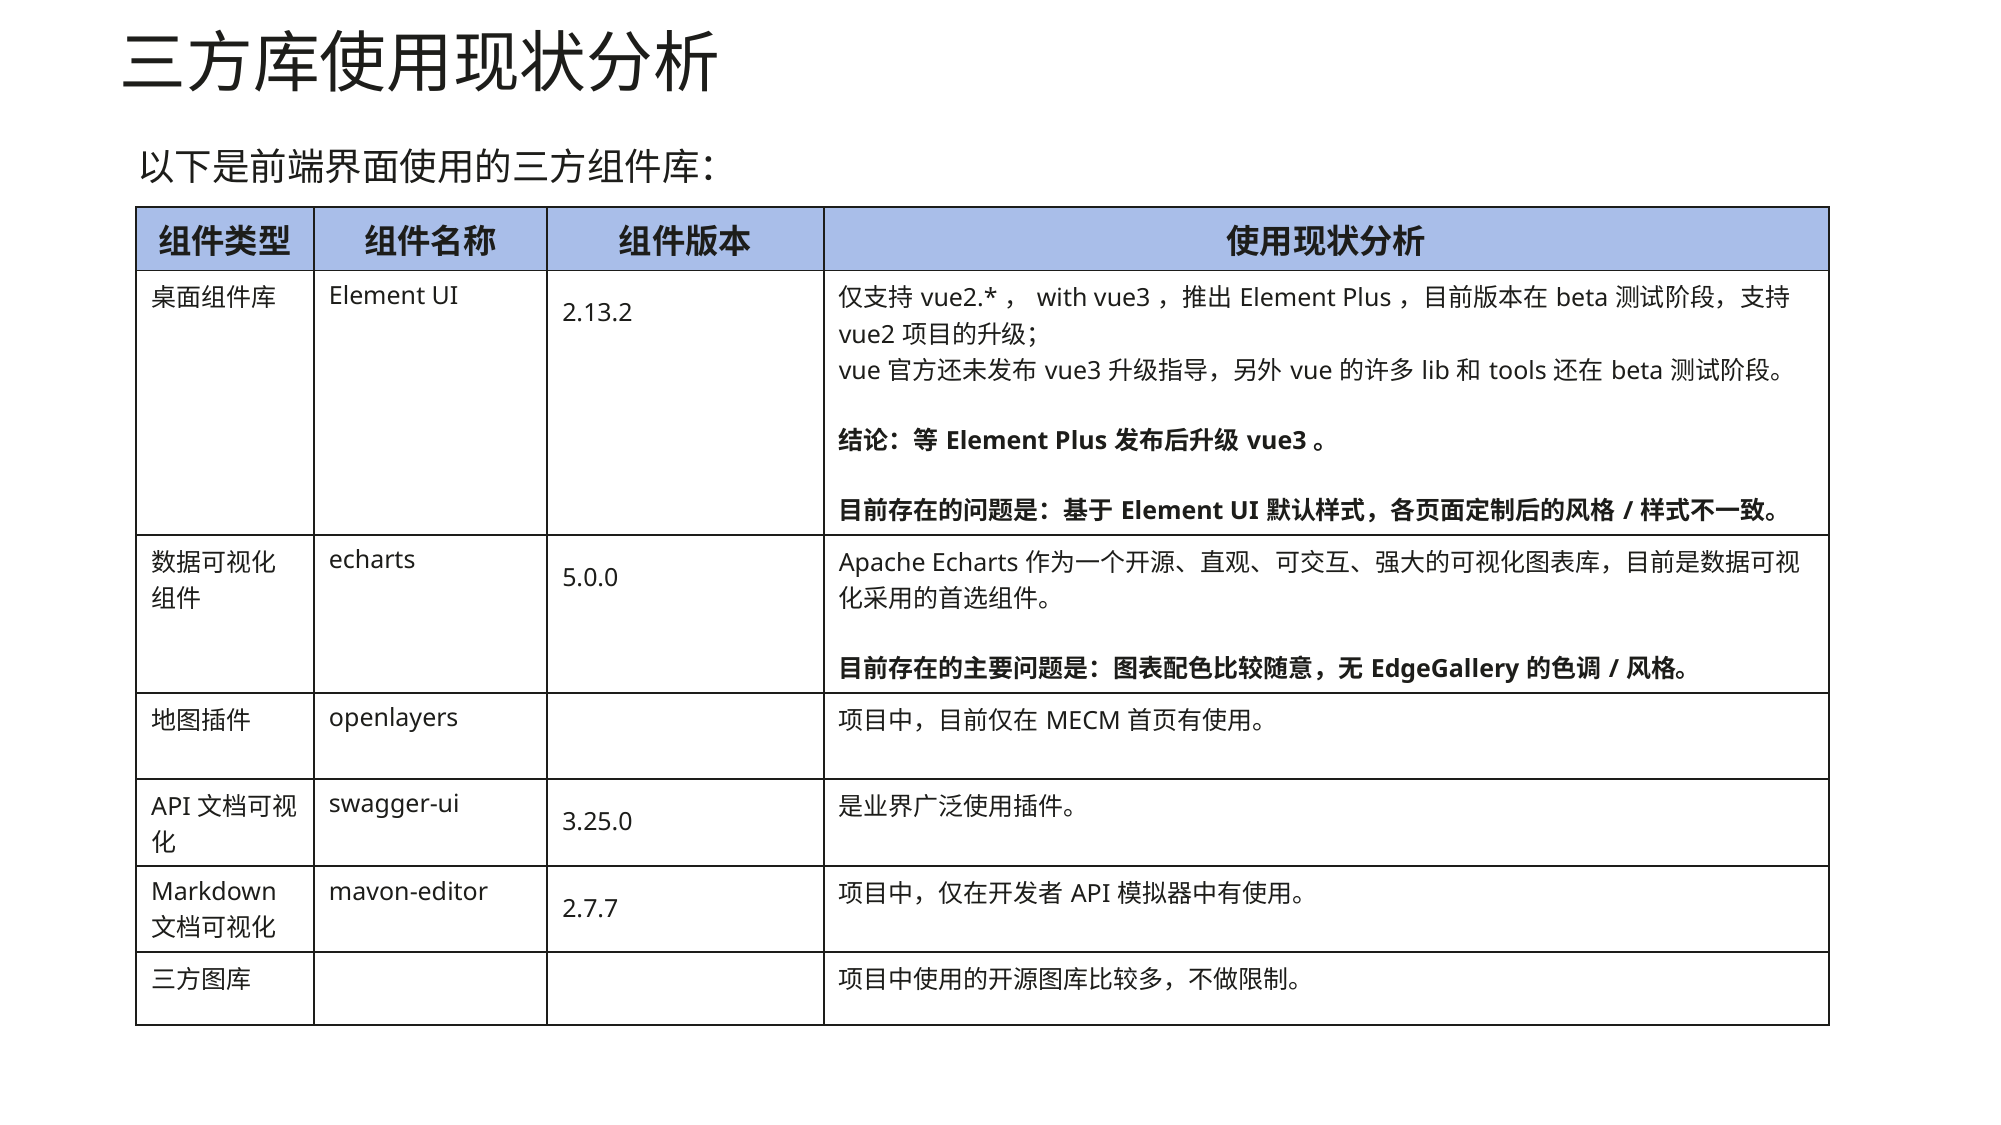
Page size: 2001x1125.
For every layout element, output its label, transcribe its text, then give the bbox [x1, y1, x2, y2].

table_cell [548, 694, 823, 778]
table_cell Apache Echarts作为一个开源、直观、可交互、强大的可视化图表库，目前是数据可视化采用的首选组件。 目前存在的主要问题是：图表配色比较随意，无EdgeGallery的色调/风格。 [825, 536, 1828, 692]
table_cell 3.25.0 [548, 780, 823, 865]
table_cell Element UI [315, 271, 546, 534]
table_header 使用现状分析 [825, 208, 1828, 270]
table_cell Markdown文档可视化 [137, 867, 313, 951]
table_cell API文档可视化 [137, 780, 313, 865]
subtitle 三方库使用现状分析 [119, 27, 1882, 122]
table_cell swagger-ui [315, 780, 546, 865]
table_cell echarts [315, 536, 546, 692]
table_cell [315, 953, 546, 1024]
table_cell 2.13.2 [548, 271, 823, 534]
text_box 以下是前端界面使用的三方组件库： [122, 135, 753, 196]
table_cell [548, 953, 823, 1024]
table_cell 项目中，目前仅在MECM首页有使用。 [825, 694, 1828, 778]
table_cell mavon-editor [315, 867, 546, 951]
table_cell 地图插件 [137, 694, 313, 778]
table_cell 三方图库 [137, 953, 313, 1024]
table_cell 2.7.7 [548, 867, 823, 951]
table_cell 项目中使用的开源图库比较多，不做限制。 [825, 953, 1828, 1024]
table_cell 是业界广泛使用插件。 [825, 780, 1828, 865]
table_cell 5.0.0 [548, 536, 823, 692]
table_cell 仅支持vue2.*，with vue3，推出Element Plus，目前版本在beta测试阶段，支持vue2项目的升级； vue官方还未发布vue3升级指导，另外vue的许多lib和tools还在beta测试阶段。 结论：等Element Plus发布后升级vue3。 目前存在的问题是：基于Element UI默认样式，各页面定制后的风格/样式不一致。 [825, 271, 1828, 534]
table_cell 项目中，仅在开发者API模拟器中有使用。 [825, 867, 1828, 951]
table_cell 数据可视化组件 [137, 536, 313, 692]
table_header 组件版本 [548, 208, 823, 270]
table_header 组件名称 [315, 208, 546, 270]
table_cell openlayers [315, 694, 546, 778]
table_header 组件类型 [137, 208, 313, 270]
table_cell 桌面组件库 [137, 271, 313, 534]
